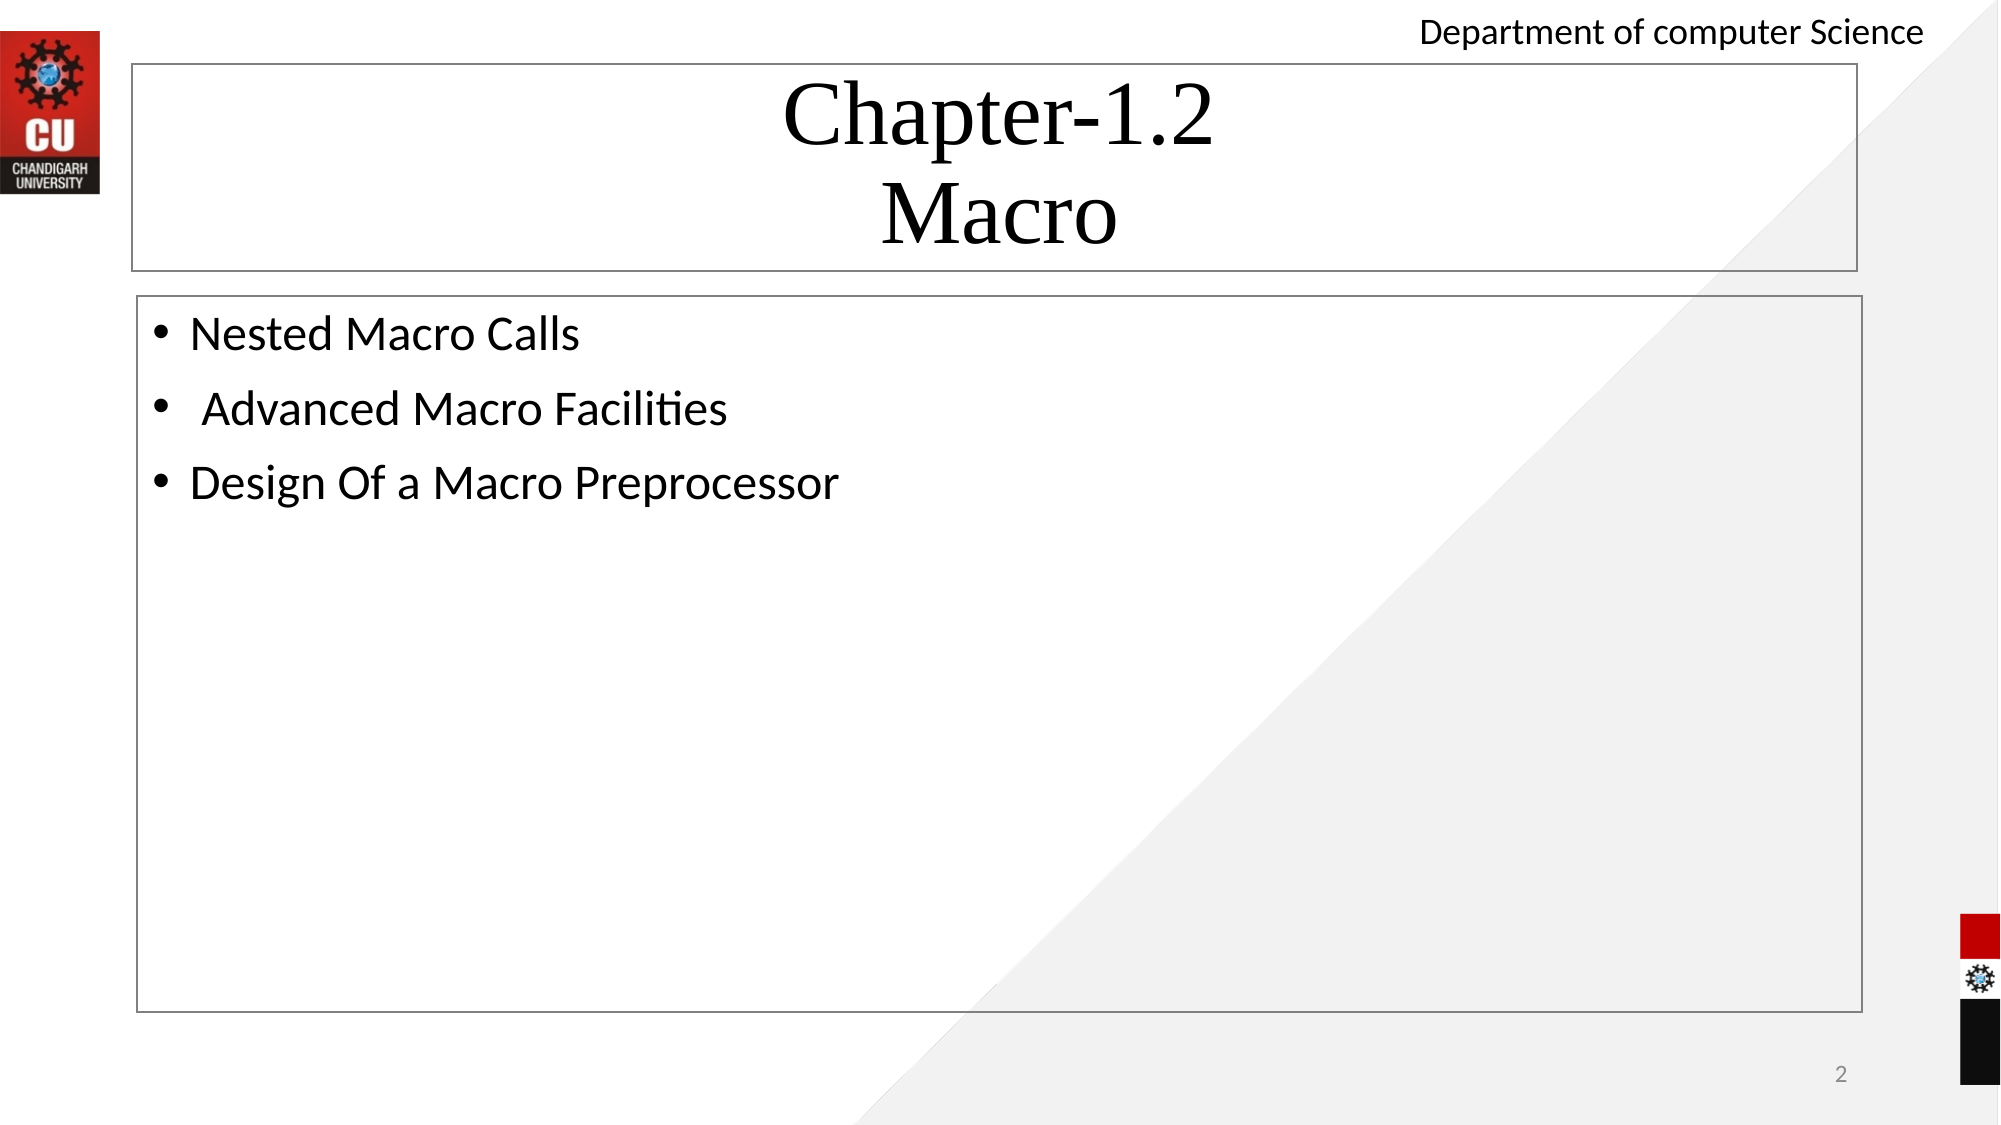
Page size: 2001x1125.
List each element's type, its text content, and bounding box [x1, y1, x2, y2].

title Chapter-1.2 Macro [137, 59, 1863, 269]
text_box [136, 295, 1863, 1013]
picture [0, 0, 2001, 1125]
slide_number 2 [1412, 1042, 1863, 1103]
text_box [131, 63, 1858, 272]
text_box Department of computer Science [1404, 0, 1940, 60]
